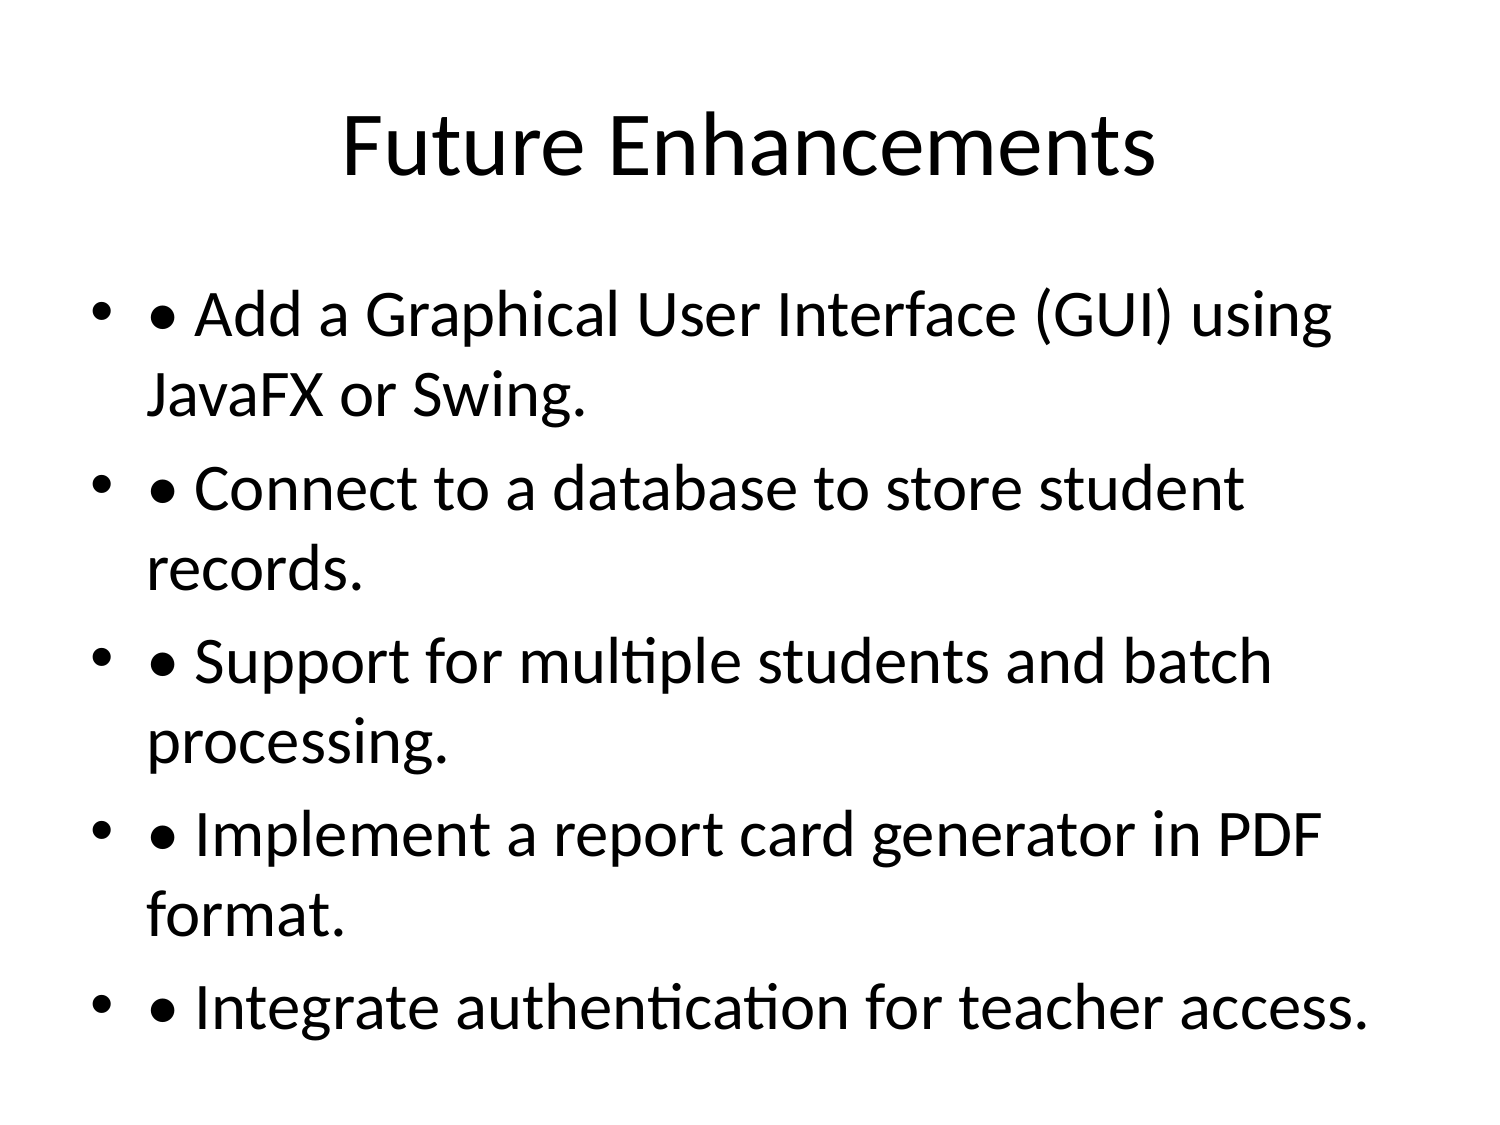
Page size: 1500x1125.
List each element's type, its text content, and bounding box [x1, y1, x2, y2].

title Future Enhancements [75, 45, 1425, 233]
list • Add a Graphical User Interface (GUI) using JavaFX or Swing. • Connect to a database to store student records. • Support for multiple students and batch processing. • Implement a report card generator in PDF format. • Integrate authentication for teacher access. [75, 262, 1425, 1005]
